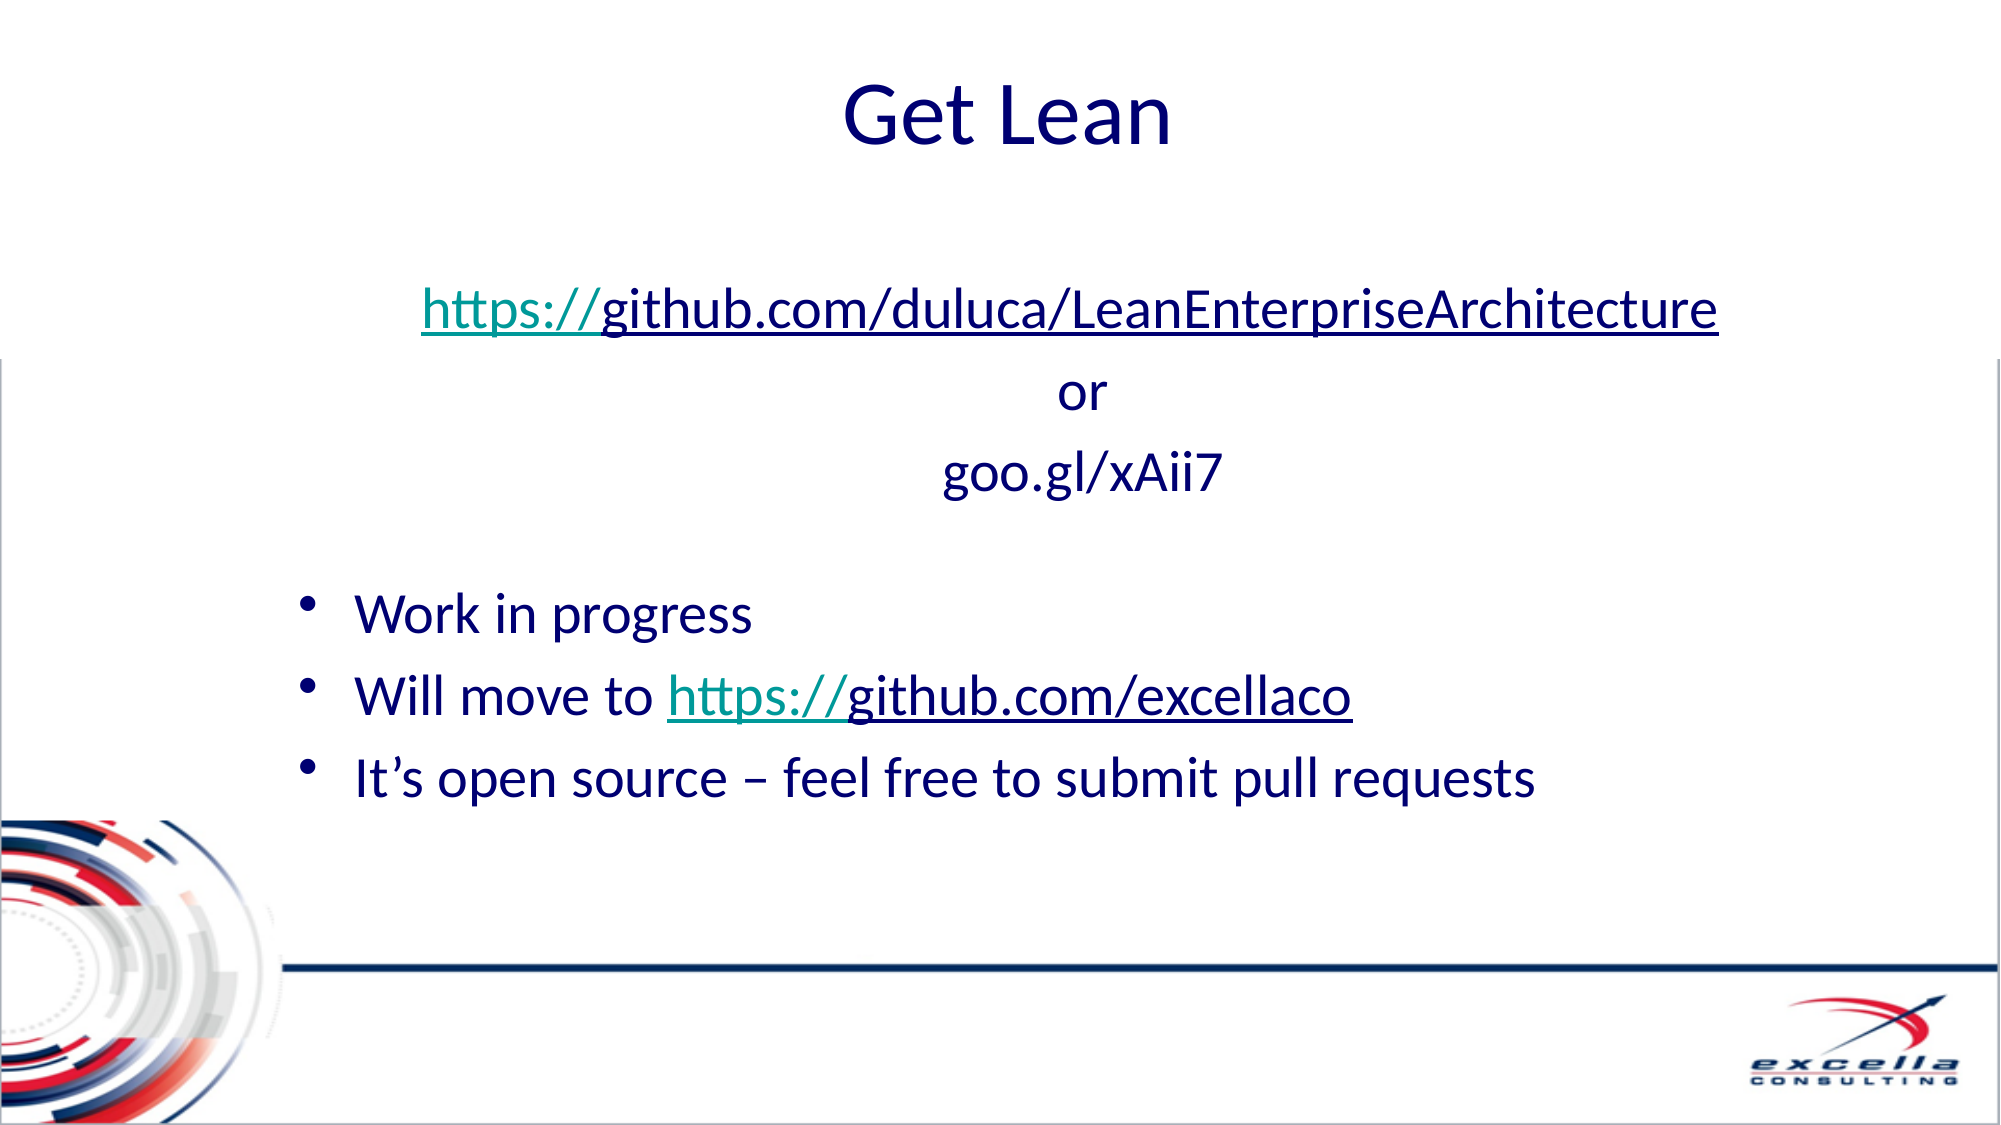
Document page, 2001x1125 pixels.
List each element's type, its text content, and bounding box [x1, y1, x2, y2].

title Get Lean [133, 45, 1884, 233]
picture [0, 359, 2000, 1125]
list https://github.com/duluca/LeanEnterpriseArchitecture or goo.gl/xAii7 [283, 262, 1884, 522]
text_box Work in progress Will move to https://github.com/excellaco It’s open source – feel free to submit pull requests [283, 568, 1884, 827]
